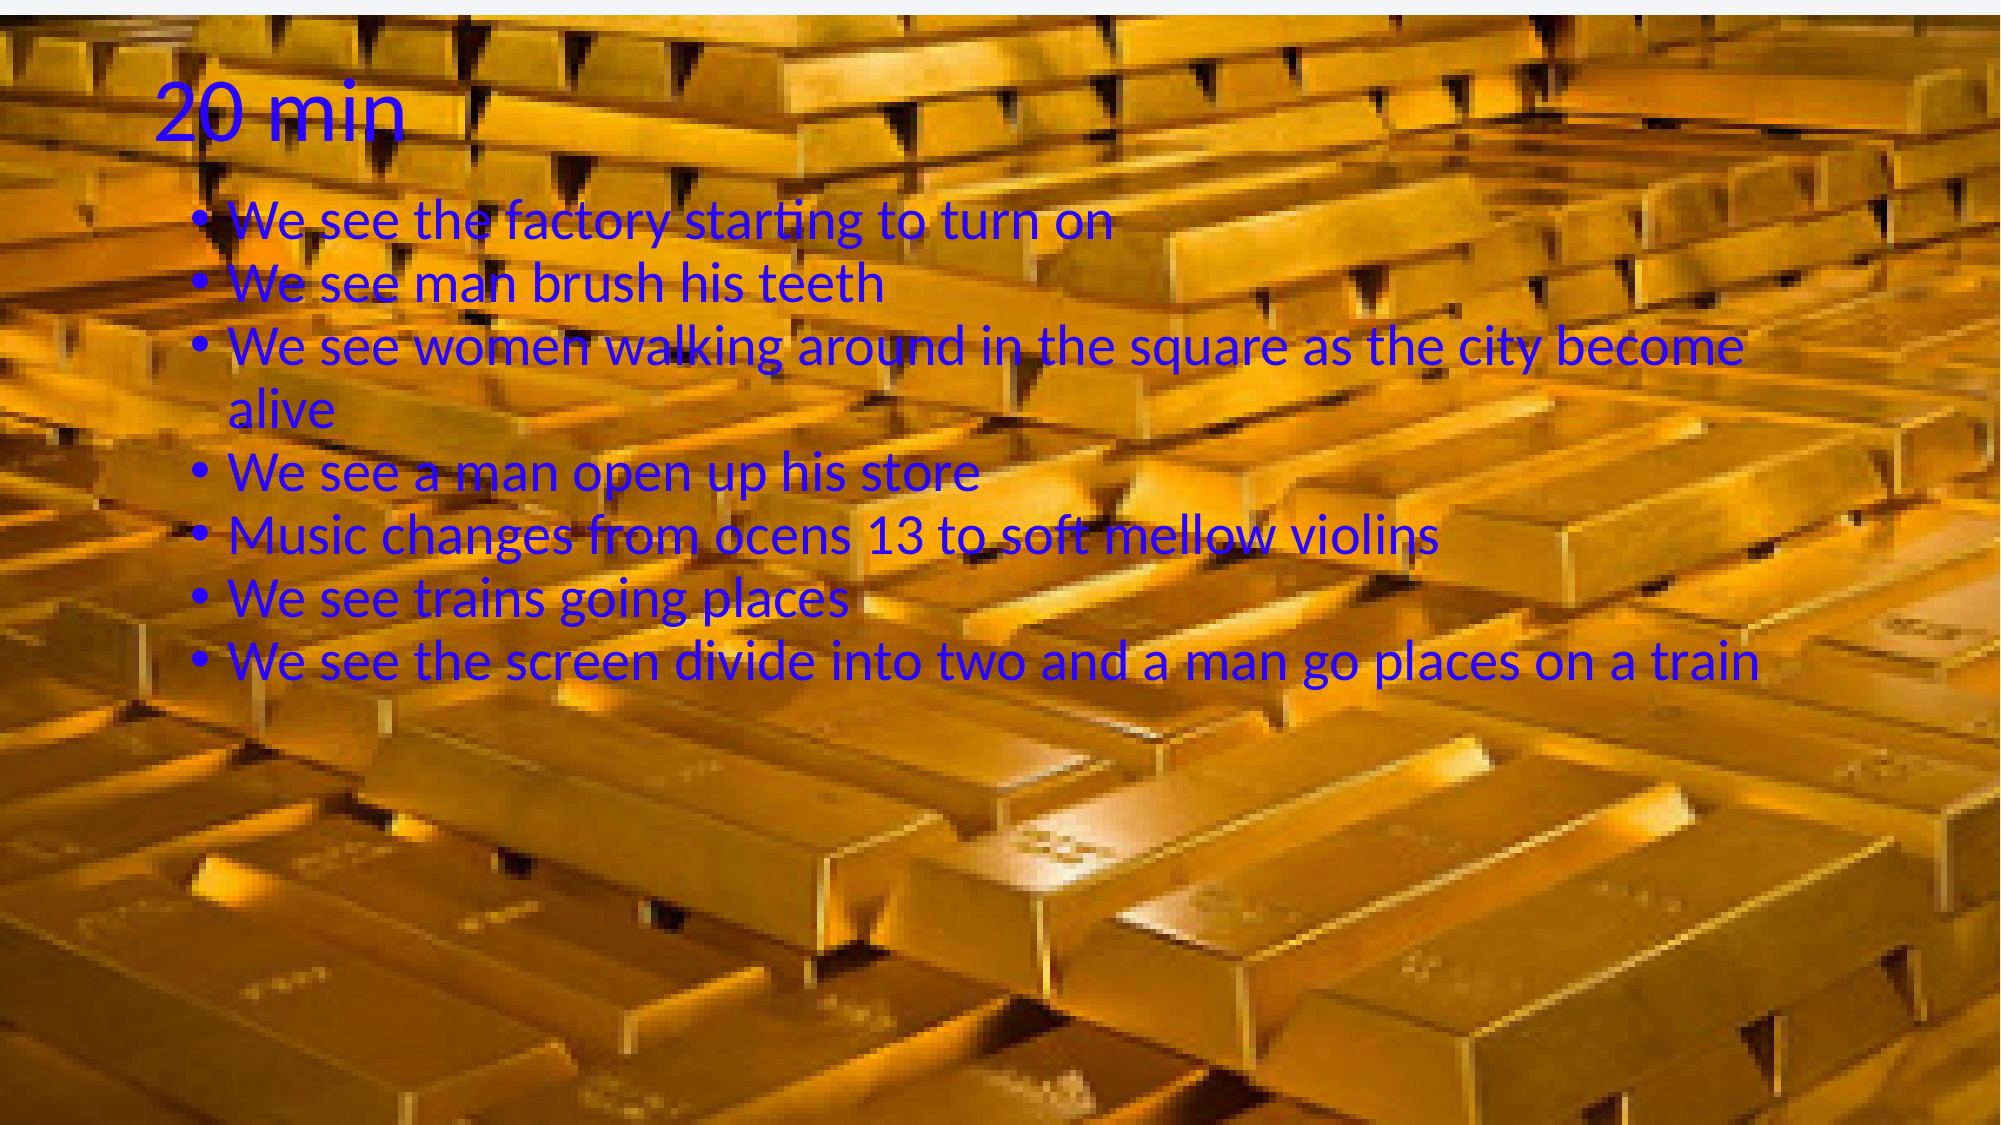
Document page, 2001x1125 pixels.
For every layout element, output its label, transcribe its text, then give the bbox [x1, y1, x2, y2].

title 20 min [137, 51, 1863, 173]
list We see the factory starting to turn on We see man brush his teeth We see women walking around in the square as the city become alive We see a man open up his store Music changes from ocens 13 to soft mellow violins We see trains going places We see the screen divide into two and a man go places on a train [137, 182, 1863, 1014]
picture [0, 0, 2001, 1125]
